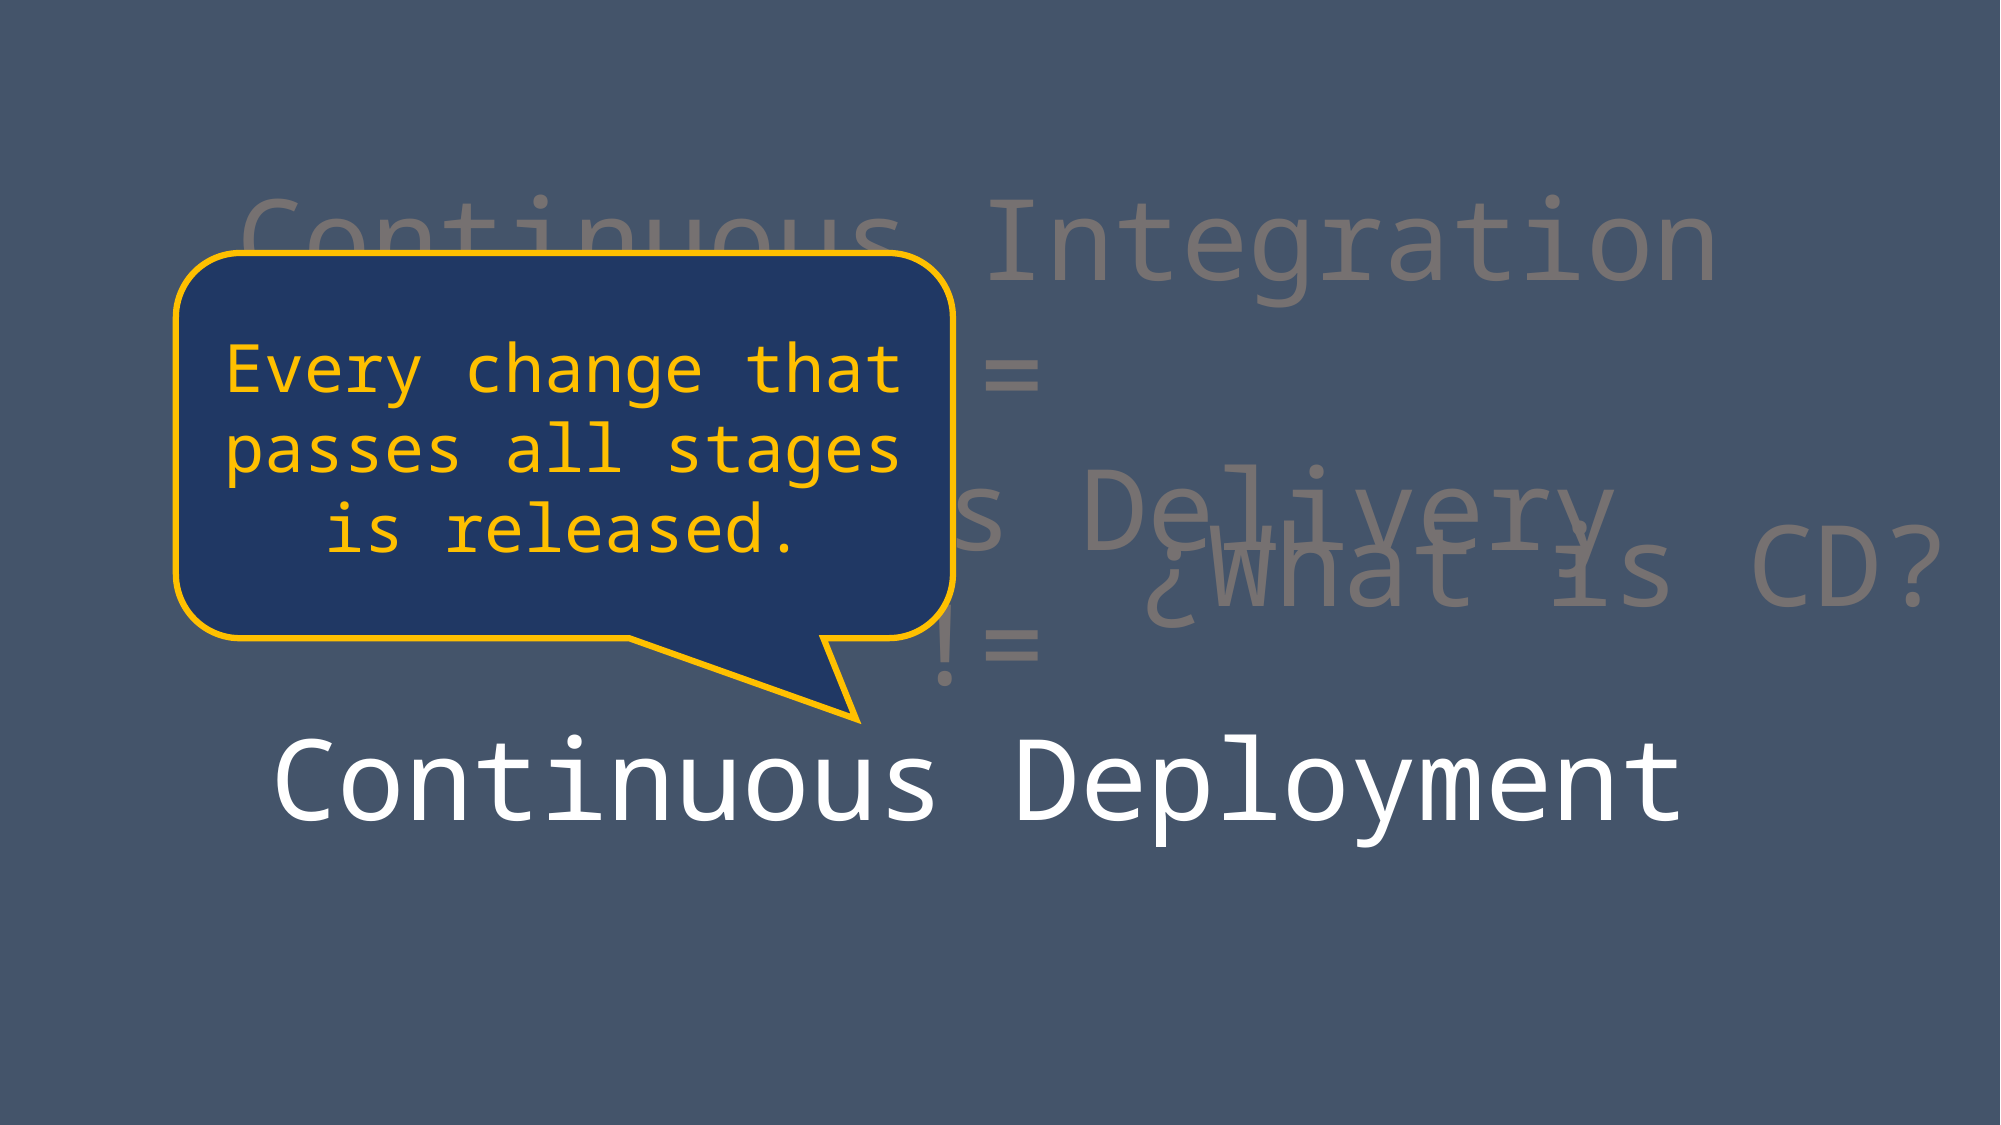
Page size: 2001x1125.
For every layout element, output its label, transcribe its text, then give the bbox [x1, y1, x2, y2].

text_box ¿What is CD? [1765, 486, 1965, 637]
text_box Every change that passes all stages is released. [174, 251, 955, 721]
text_box Continuous Integration != Continuous Delivery != Continuous Deployment [192, 160, 1765, 851]
